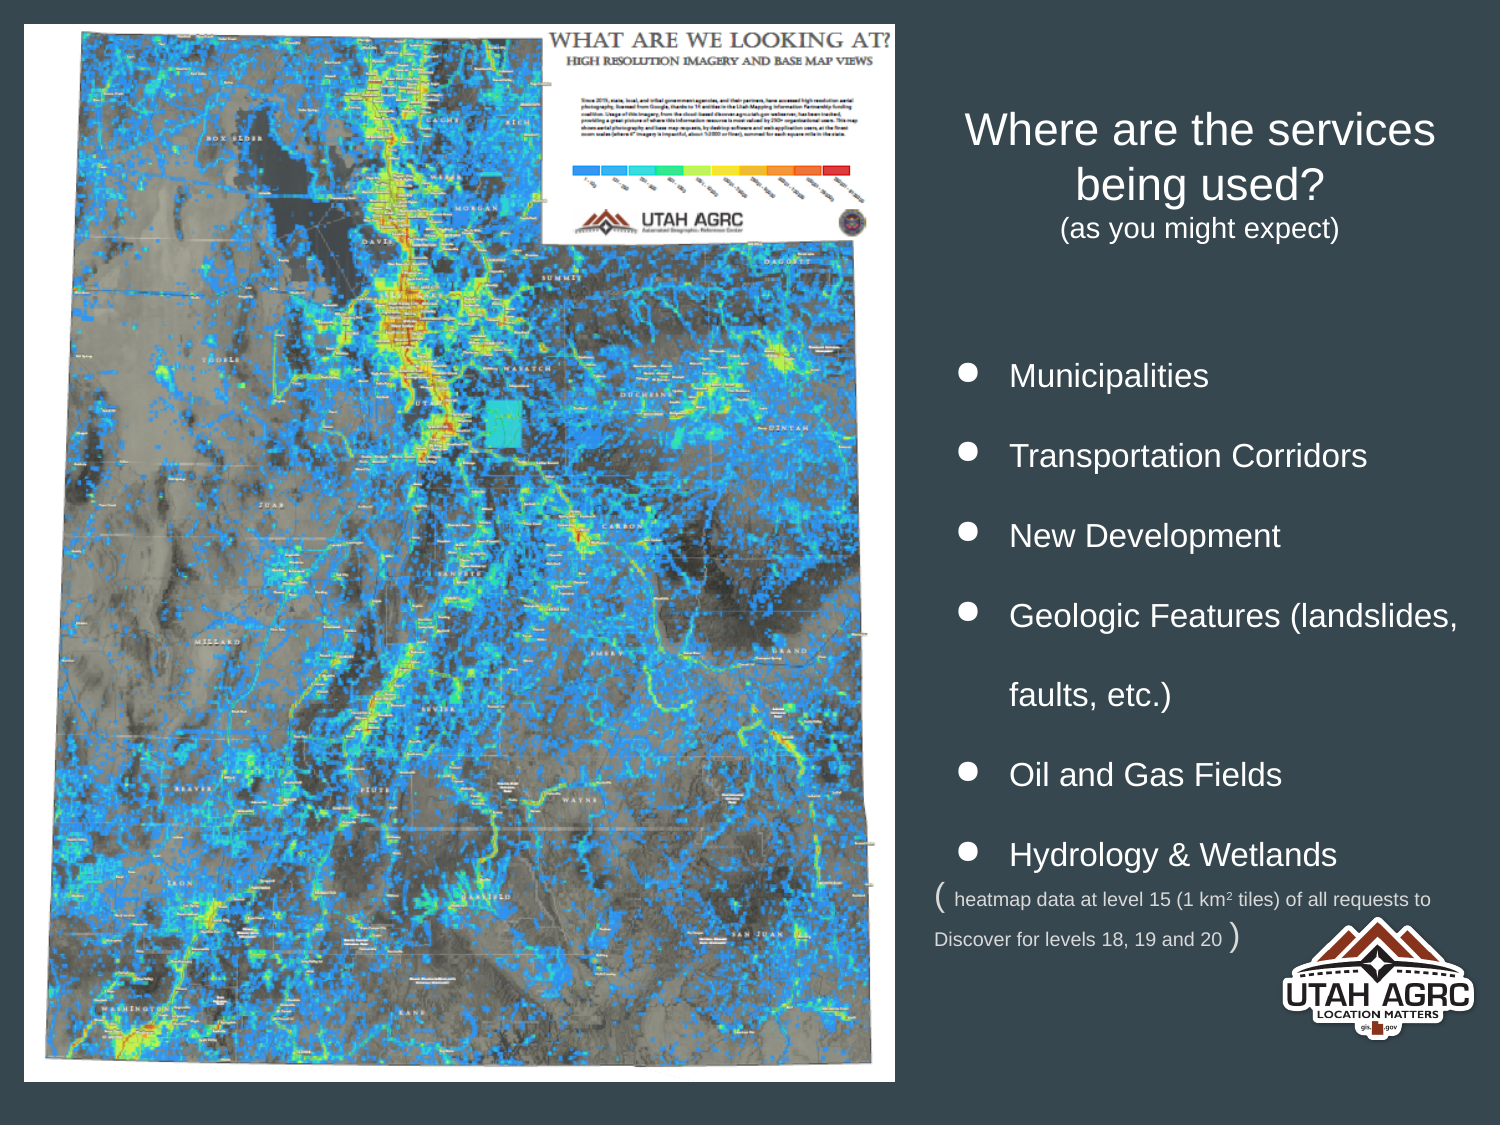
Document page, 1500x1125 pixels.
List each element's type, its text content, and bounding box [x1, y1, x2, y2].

text_box Where are the services being used? (as you might expect) Municipalities Transportation Corridors New Development Geologic Features (landslides, faults, etc.) Oil and Gas Fields Hydrology & Wetlands ( heatmap data at level 15 (1 km2 tiles) of all requests to Discover for levels 18, 19 and 20 ) [919, 84, 1482, 1125]
picture [1278, 912, 1480, 1046]
picture [24, 24, 895, 1082]
